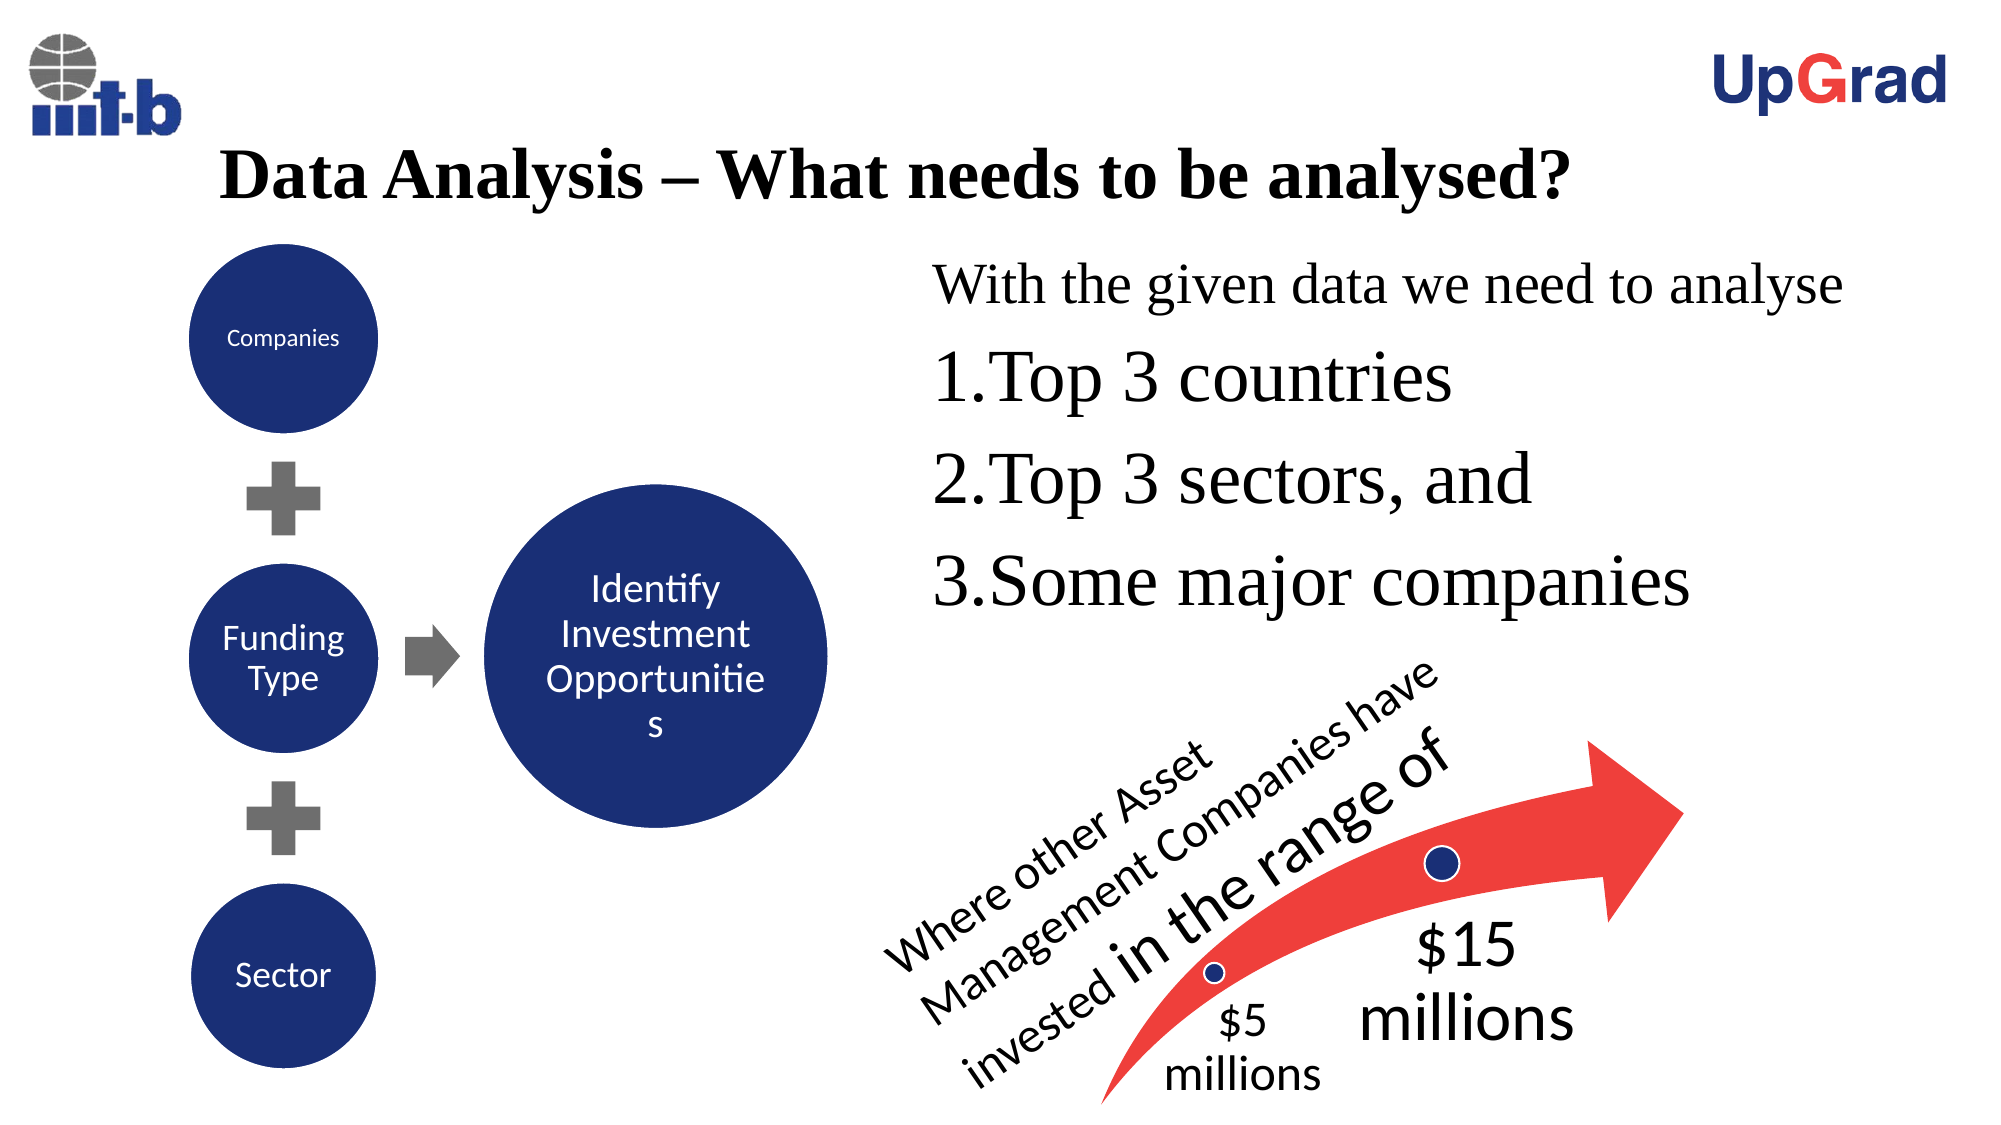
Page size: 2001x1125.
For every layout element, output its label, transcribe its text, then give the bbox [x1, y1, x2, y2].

picture [0, 29, 208, 163]
text_box Where other Asset Management Companies have invested in the range of [899, 771, 1101, 1117]
picture [1714, 53, 1952, 116]
list With the given data we need to analyse Top 3 countries Top 3 sectors, and Some major companies [917, 246, 1899, 657]
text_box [1101, 656, 1684, 1125]
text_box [117, 242, 899, 1070]
title Data Analysis – What needs to be analysed? [186, 104, 1899, 246]
text_box Where other Asset Management Companies have invested in the range of [1269, 567, 1458, 656]
